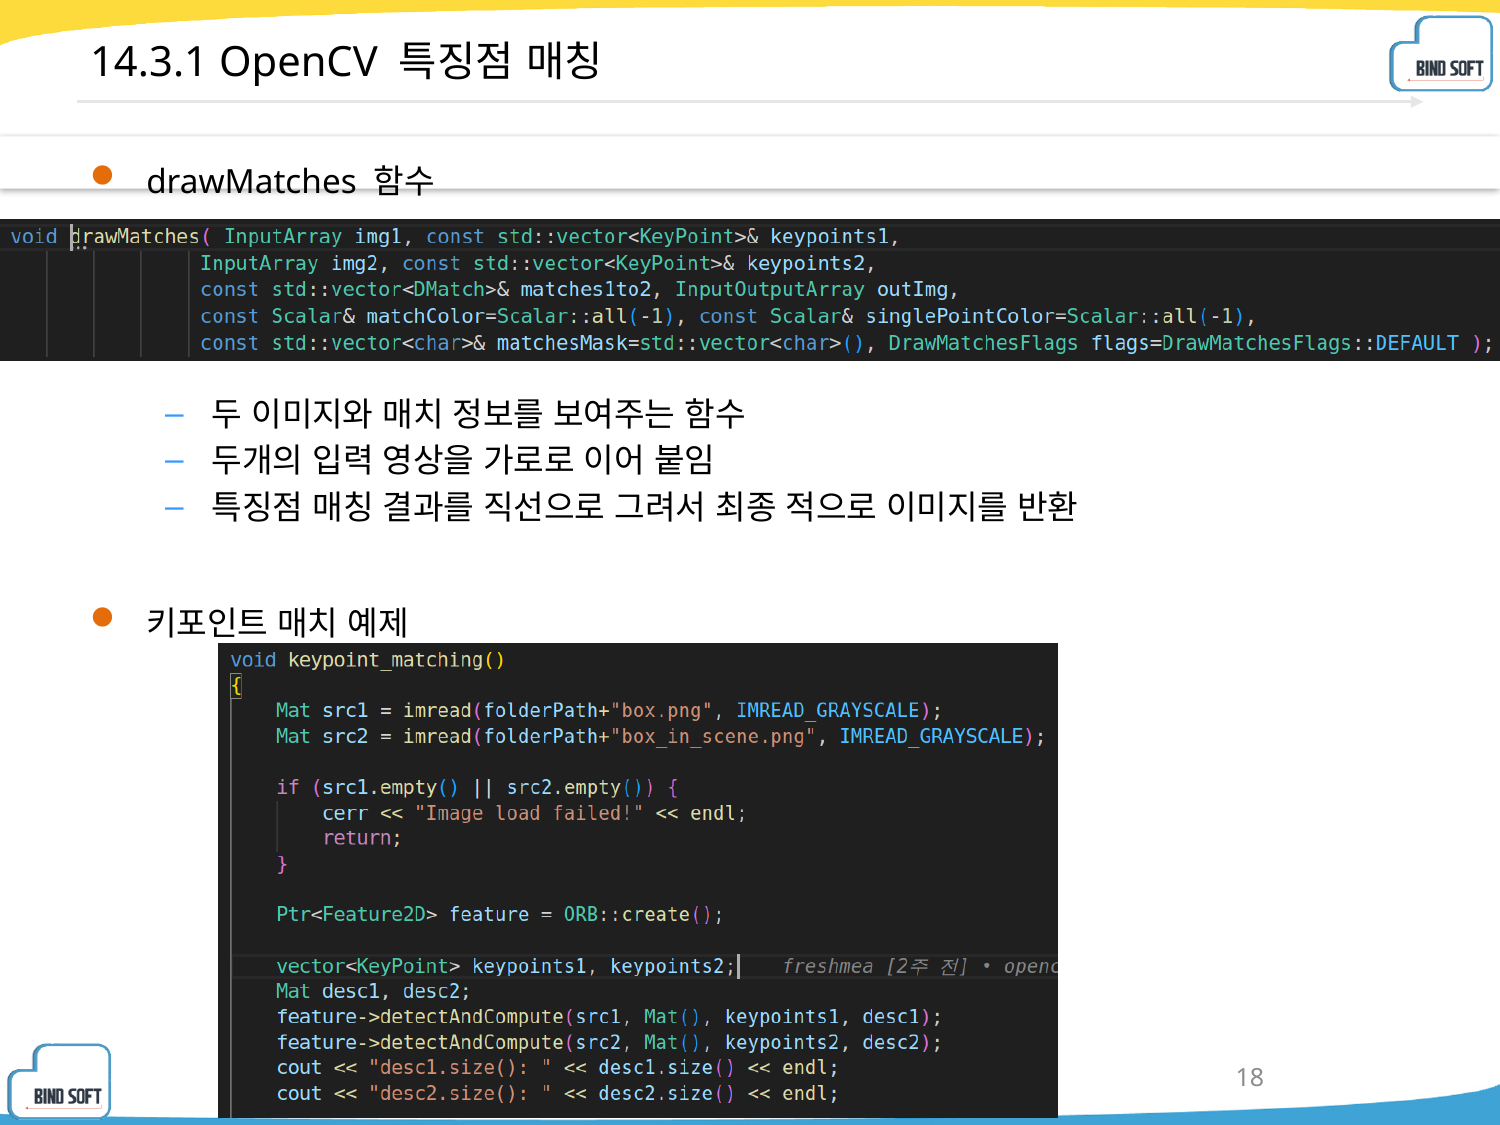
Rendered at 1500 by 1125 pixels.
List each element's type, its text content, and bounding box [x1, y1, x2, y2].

list drawMatches 함수 두 이미지와 매치 정보를 보여주는 함수 두개의 입력 영상을 가로로 이어 붙임 특징점 매칭 결과를 직선으로 그려서 최종 적으로 이미지를 반환 키포인트 매치 예제 [75, 368, 1425, 1055]
picture [0, 219, 1500, 361]
list drawMatches 함수 두 이미지와 매치 정보를 보여주는 함수 두개의 입력 영상을 가로로 이어 붙임 특징점 매칭 결과를 직선으로 그려서 최종 적으로 이미지를 반환 키포인트 매치 예제 [75, 152, 1425, 218]
picture [0, 643, 1500, 1125]
slide_number 18 [1074, 1055, 1425, 1103]
picture [0, 0, 1500, 96]
title 14.3.1 OpenCV 특징점 매칭 [75, 11, 1425, 108]
